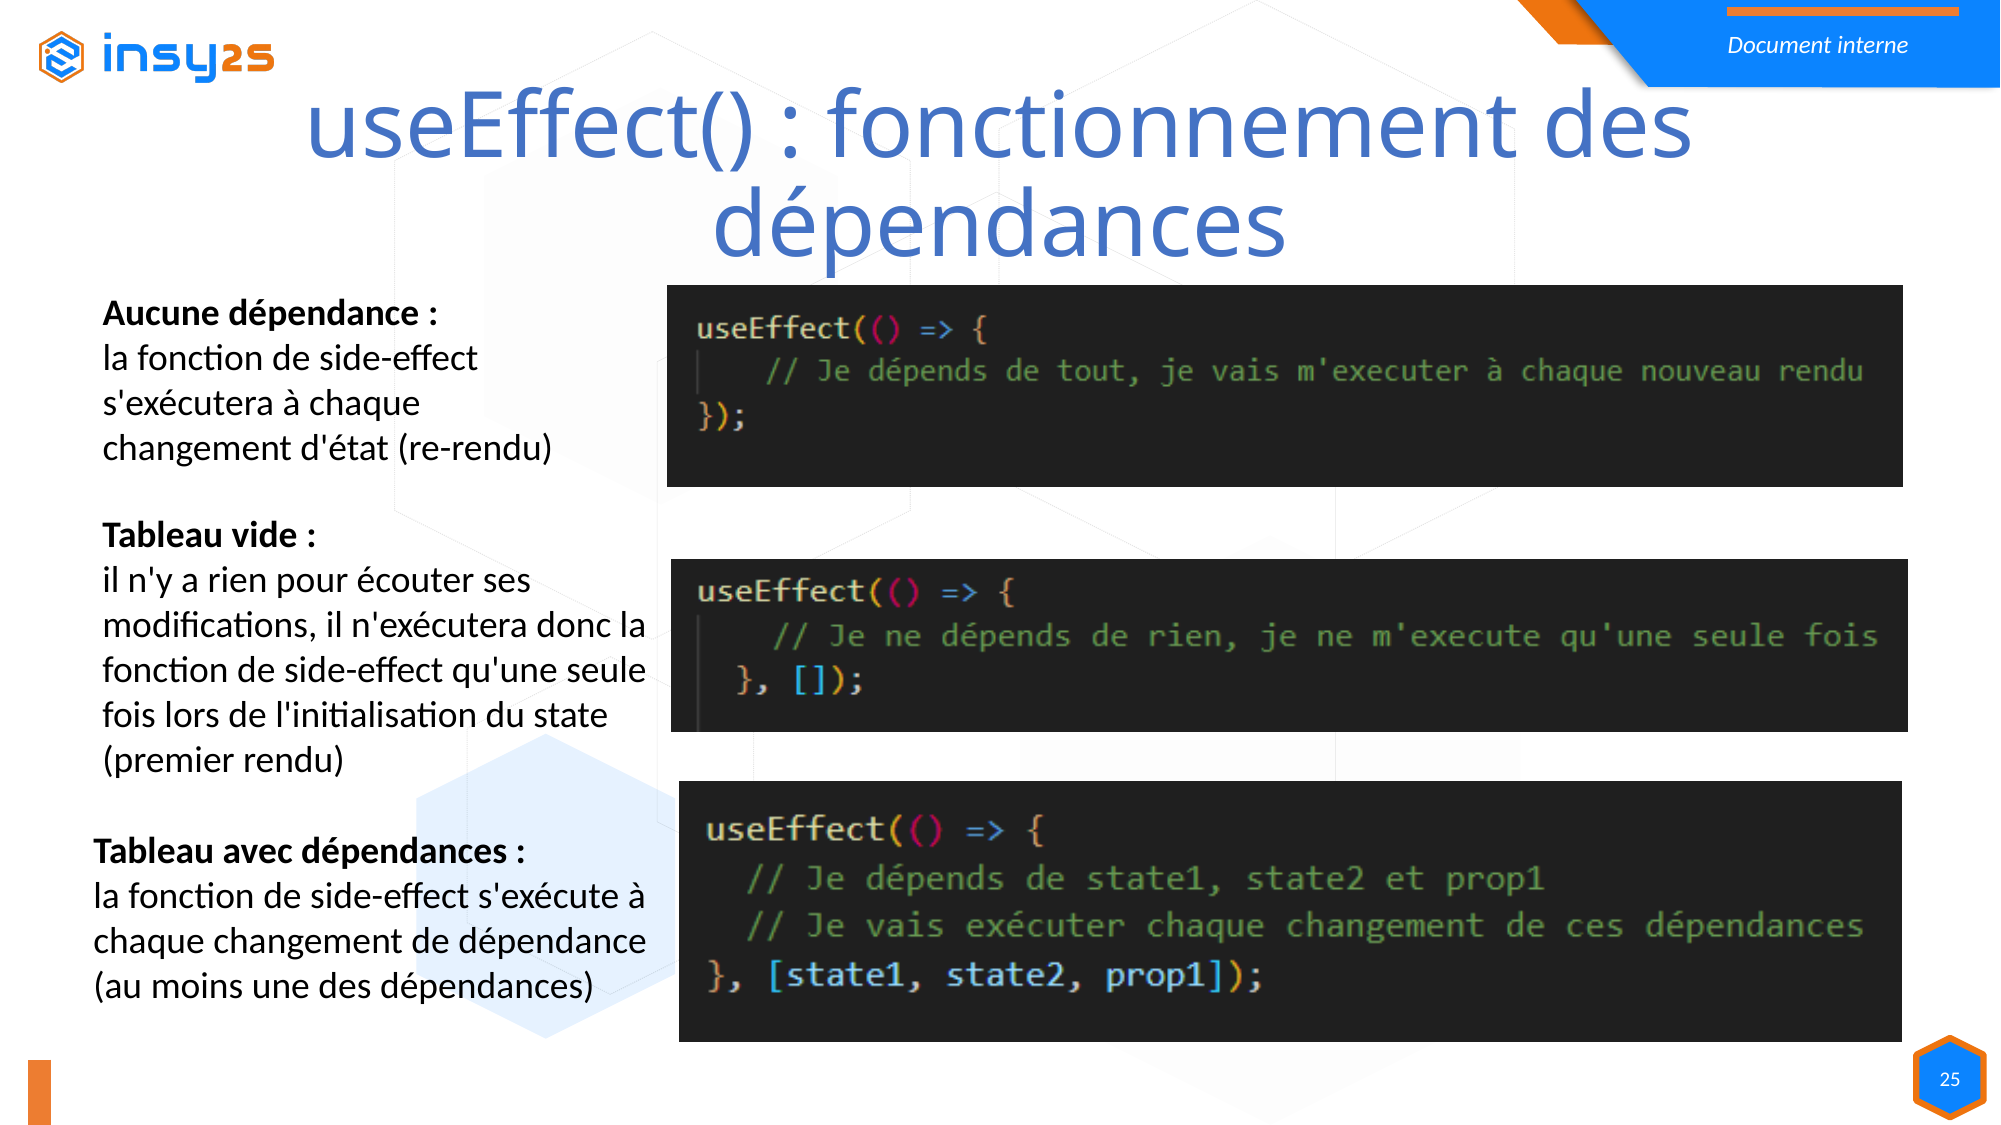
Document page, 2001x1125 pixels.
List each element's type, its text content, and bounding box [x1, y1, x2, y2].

picture [679, 781, 1902, 1042]
text_box Aucune dépendance : la fonction de side-effect s'exécutera à chaque changement d'état (re-rendu) [87, 235, 583, 476]
text_box Tableau vide : il n'y a rien pour écouter ses modifications, il n'exécutera donc la fonction de side-effect qu'une seule fois lors de l'initialisation du state (premier rendu) [87, 502, 673, 773]
slide_number 25 [1916, 1053, 1984, 1104]
picture [667, 285, 1903, 487]
picture [671, 559, 1908, 732]
text_box useEffect() : fonctionnement des dépendances [0, 68, 2000, 286]
text_box Tableau avec dépendances : la fonction de side-effect s'exécute à chaque changement de dépendance (au moins une des dépendances) [78, 773, 715, 1014]
picture [39, 31, 274, 68]
